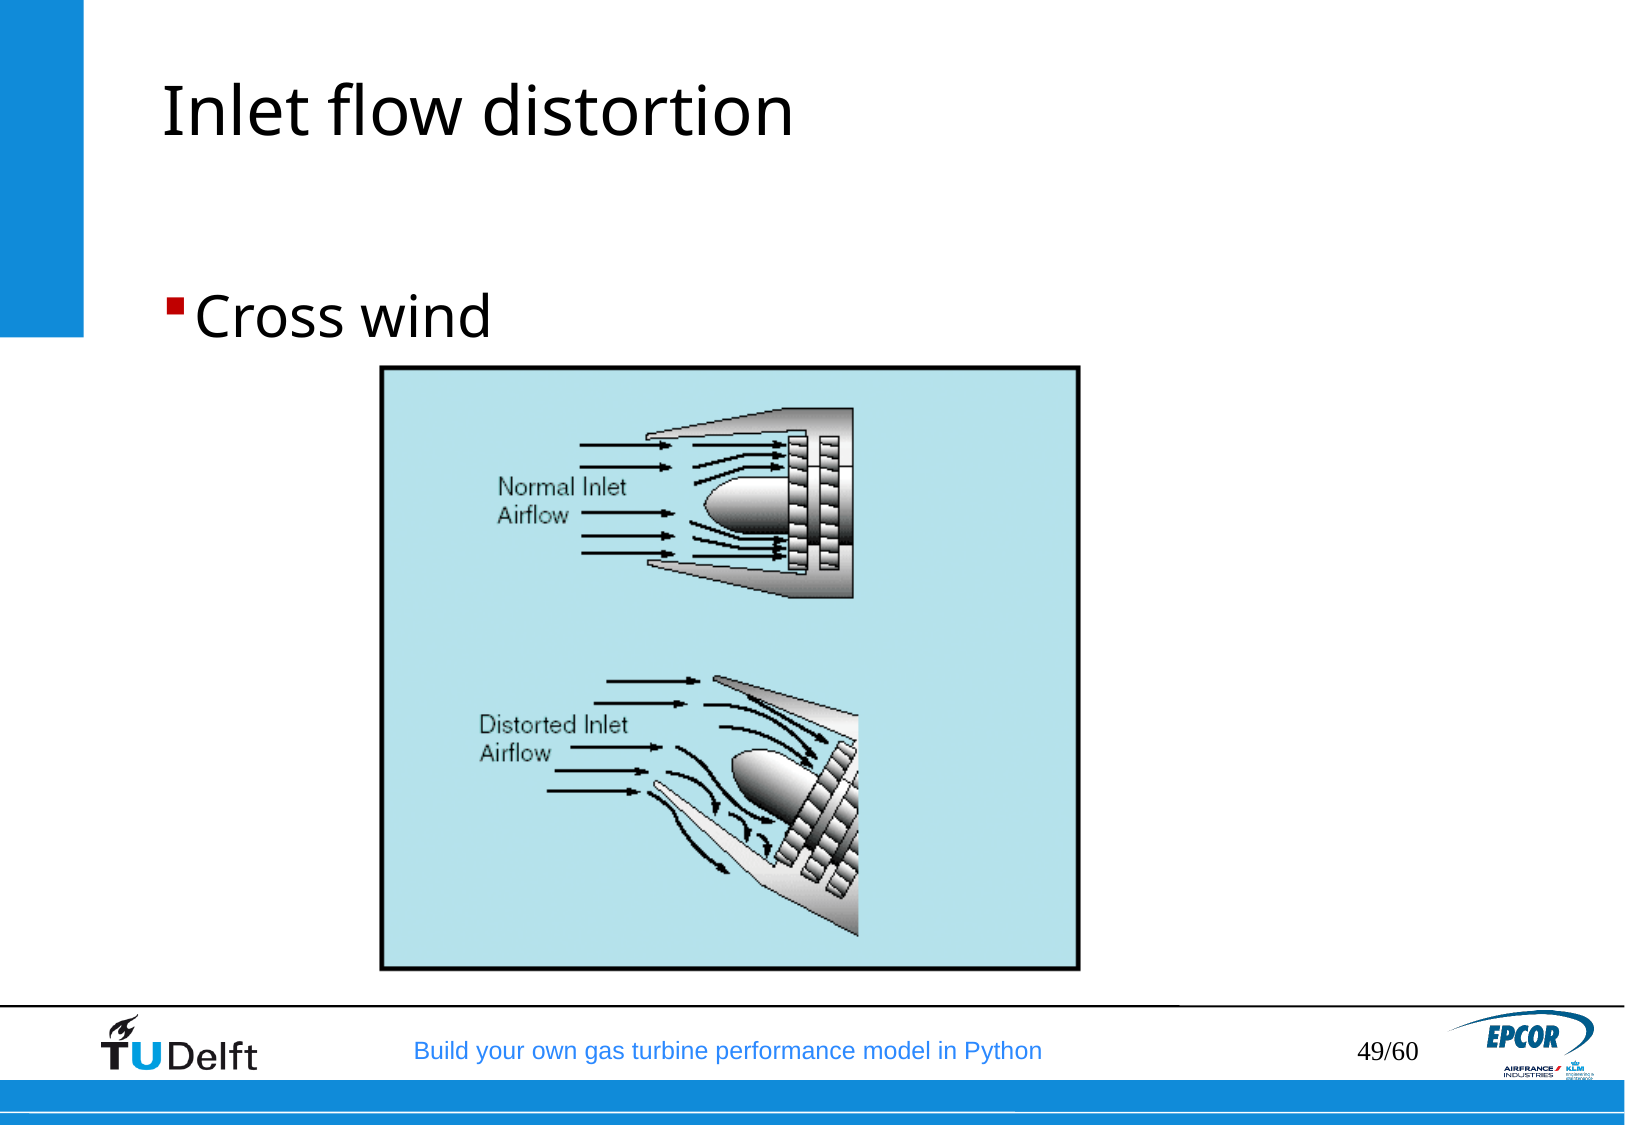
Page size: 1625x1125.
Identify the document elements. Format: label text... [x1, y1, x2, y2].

picture [1447, 1010, 1594, 1080]
list Cross wind [162, 278, 1522, 779]
picture [374, 361, 1084, 976]
picture [101, 1014, 260, 1072]
title Inlet flow distortion [162, 42, 1524, 173]
picture [1561, 1010, 1594, 1023]
